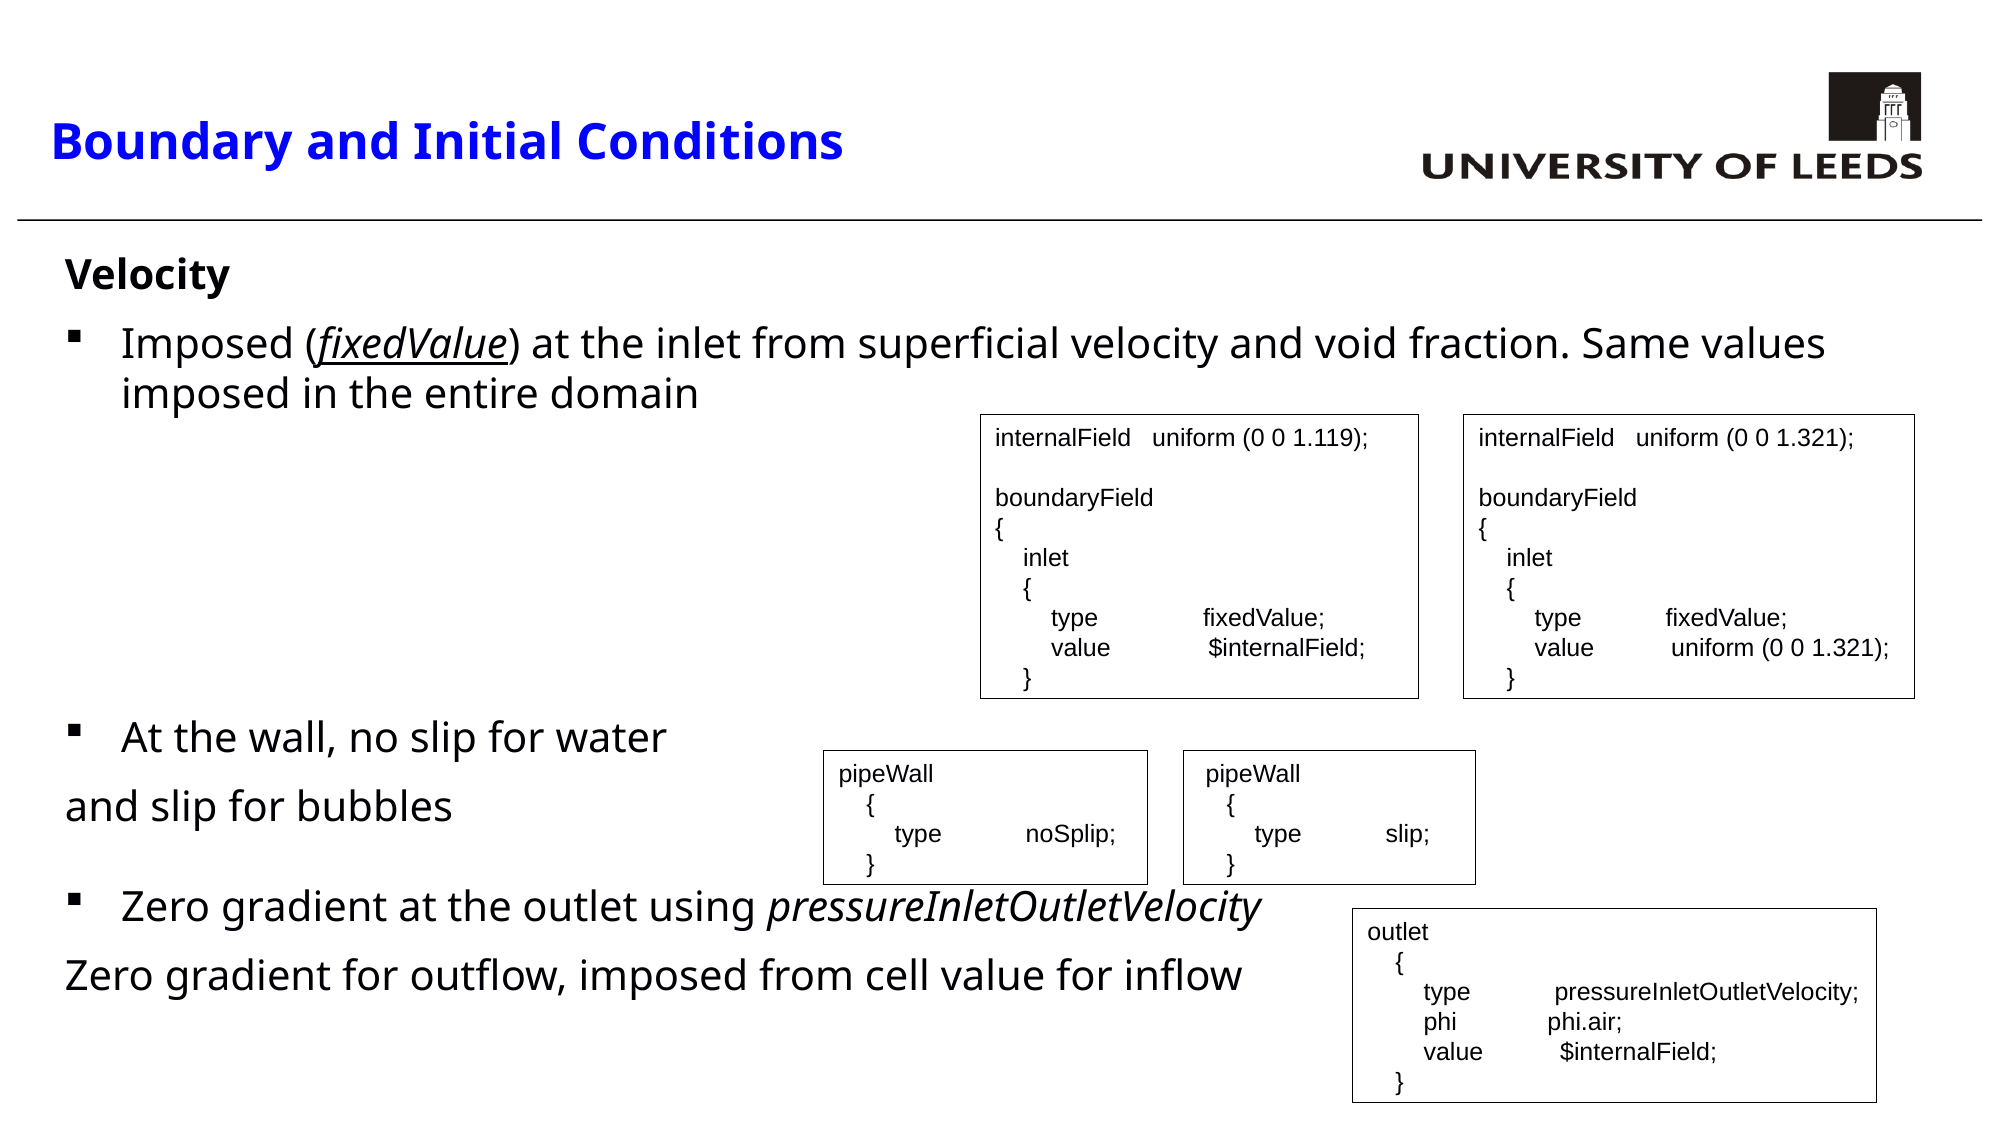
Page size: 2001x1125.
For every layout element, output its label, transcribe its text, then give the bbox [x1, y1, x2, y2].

text_box outlet { type pressureInletOutletVelocity; phi phi.air; value $internalField; } [1352, 908, 1877, 1103]
picture [1423, 72, 1922, 179]
text_box pipeWall { type slip; } [1183, 750, 1476, 885]
text_box internalField uniform (0 0 1.119); boundaryField { inlet { type fixedValue; value $internalField; } [980, 414, 1419, 699]
text_box pipeWall { type noSplip; } [823, 750, 1148, 885]
title Boundary and Initial Conditions [49, 78, 1117, 201]
text_box internalField uniform (0 0 1.321); boundaryField { inlet { type fixedValue; value uniform (0 0 1.321); } [1463, 414, 1915, 699]
